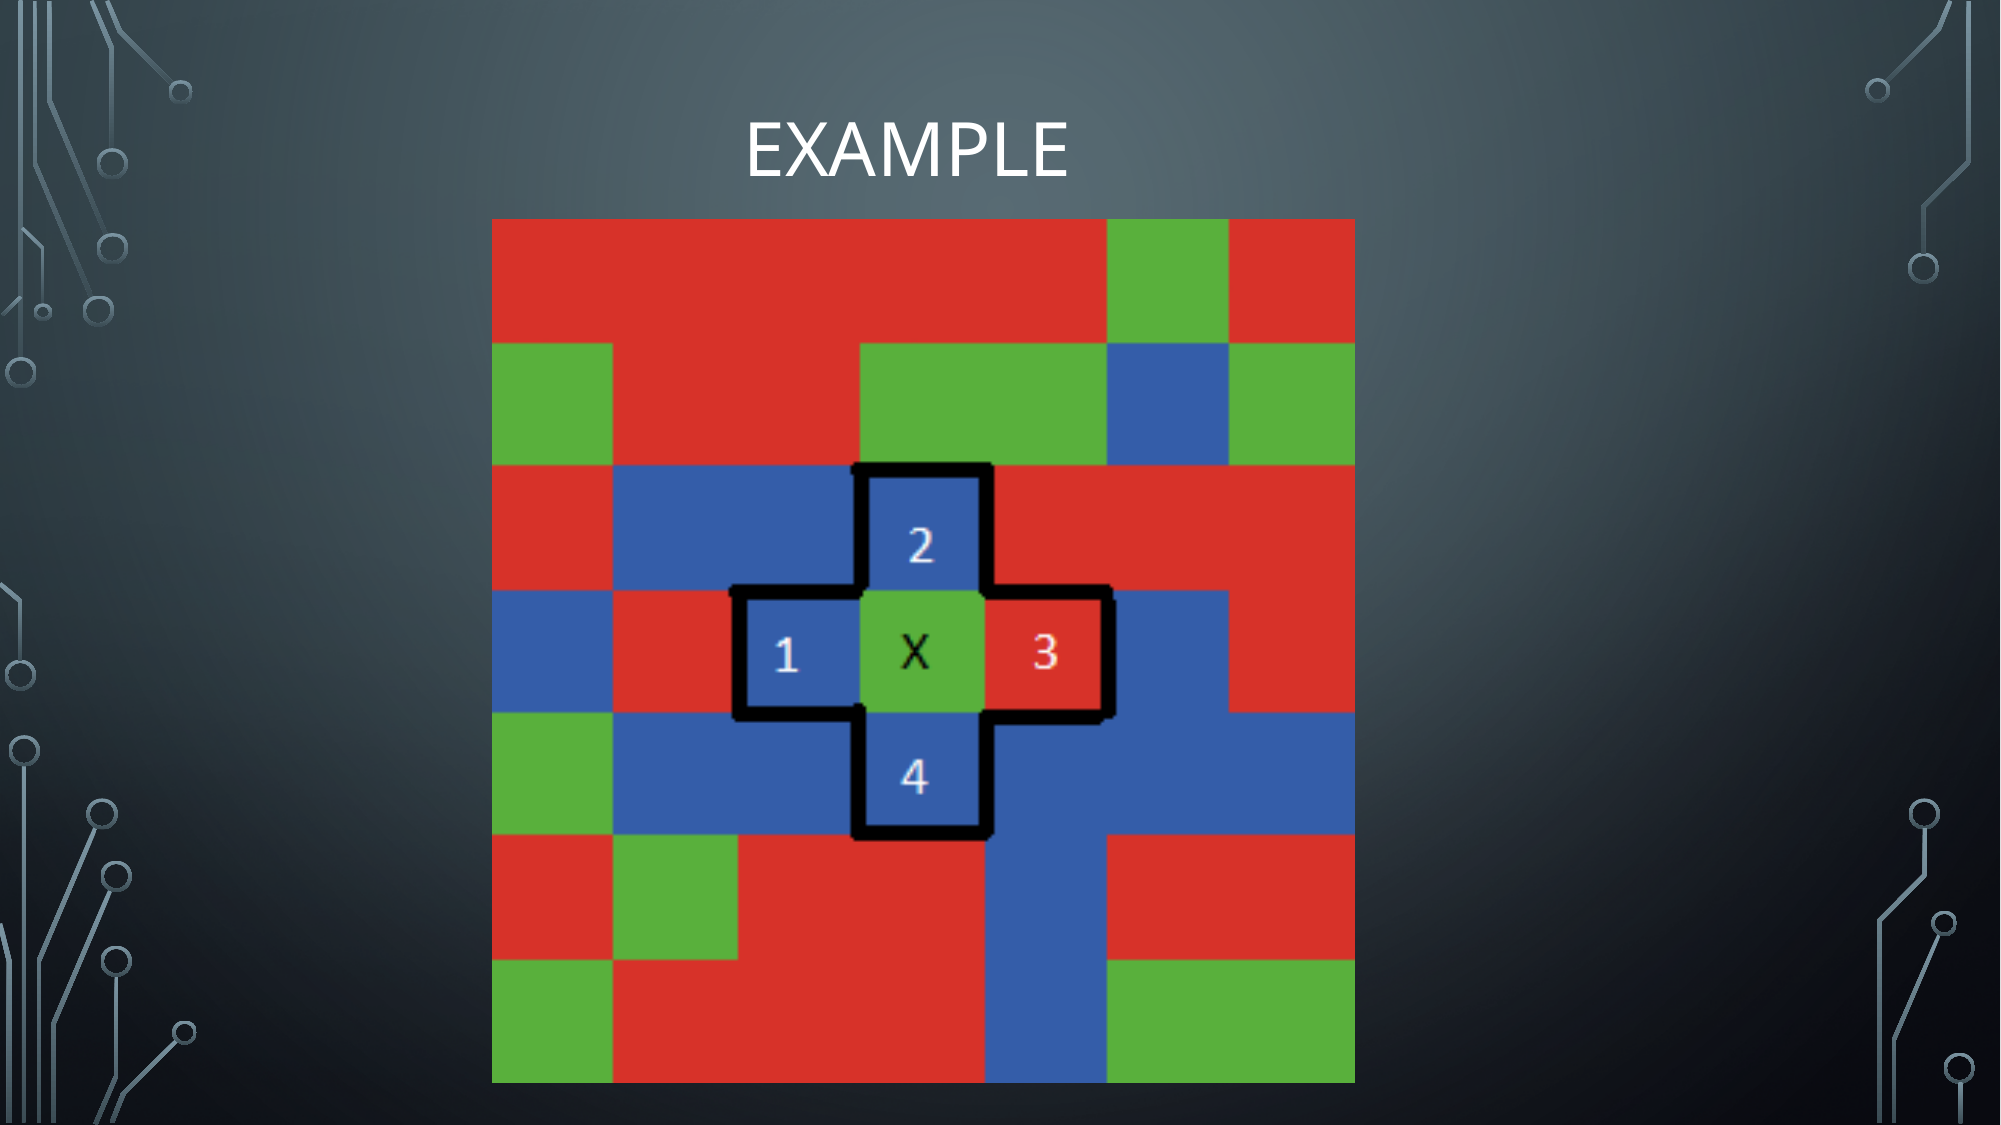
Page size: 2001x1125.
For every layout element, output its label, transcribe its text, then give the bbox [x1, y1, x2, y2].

title Example [728, 30, 1426, 274]
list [491, 219, 1355, 1083]
